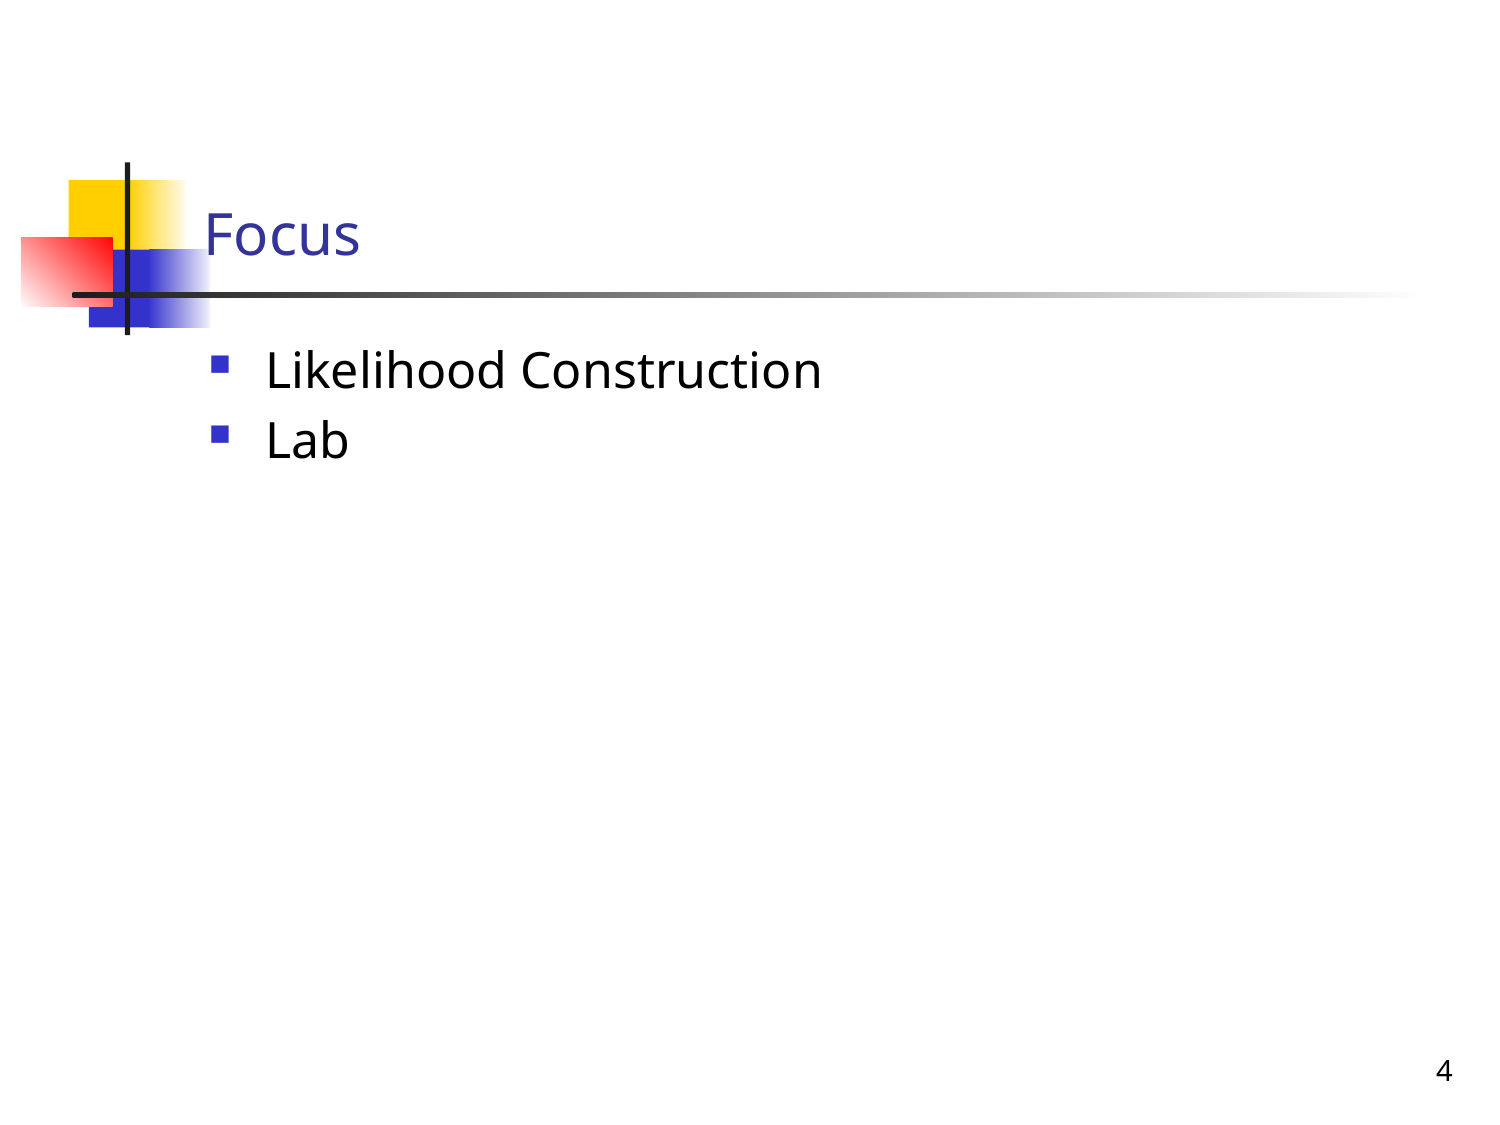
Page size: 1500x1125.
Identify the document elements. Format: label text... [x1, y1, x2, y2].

slide_number 4 [1154, 1023, 1468, 1100]
title Focus [188, 34, 1468, 276]
list Likelihood Construction Lab [193, 330, 1470, 1007]
